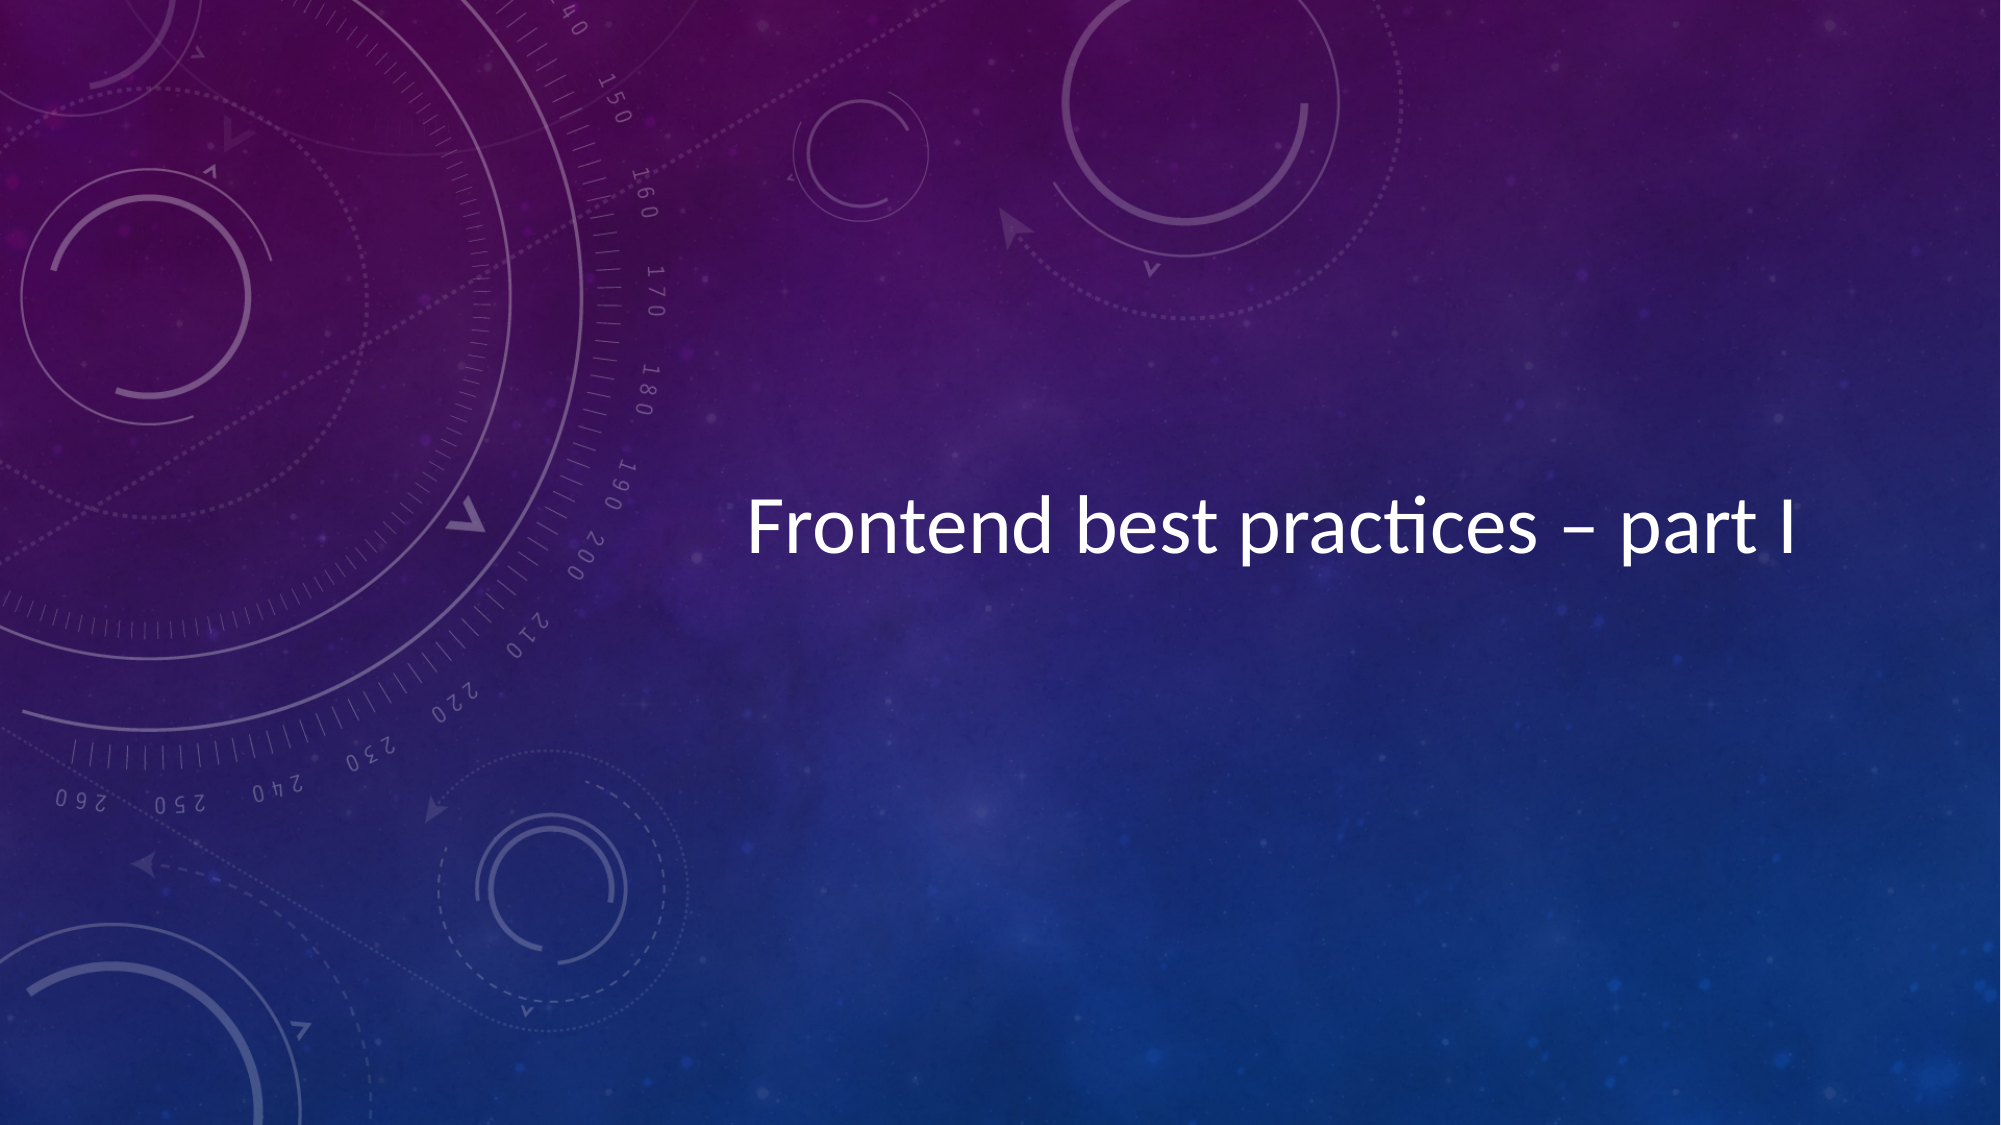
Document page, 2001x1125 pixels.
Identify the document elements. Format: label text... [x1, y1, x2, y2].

picture [0, 0, 2001, 1125]
text_box Frontend best practices – part I [731, 463, 1815, 578]
